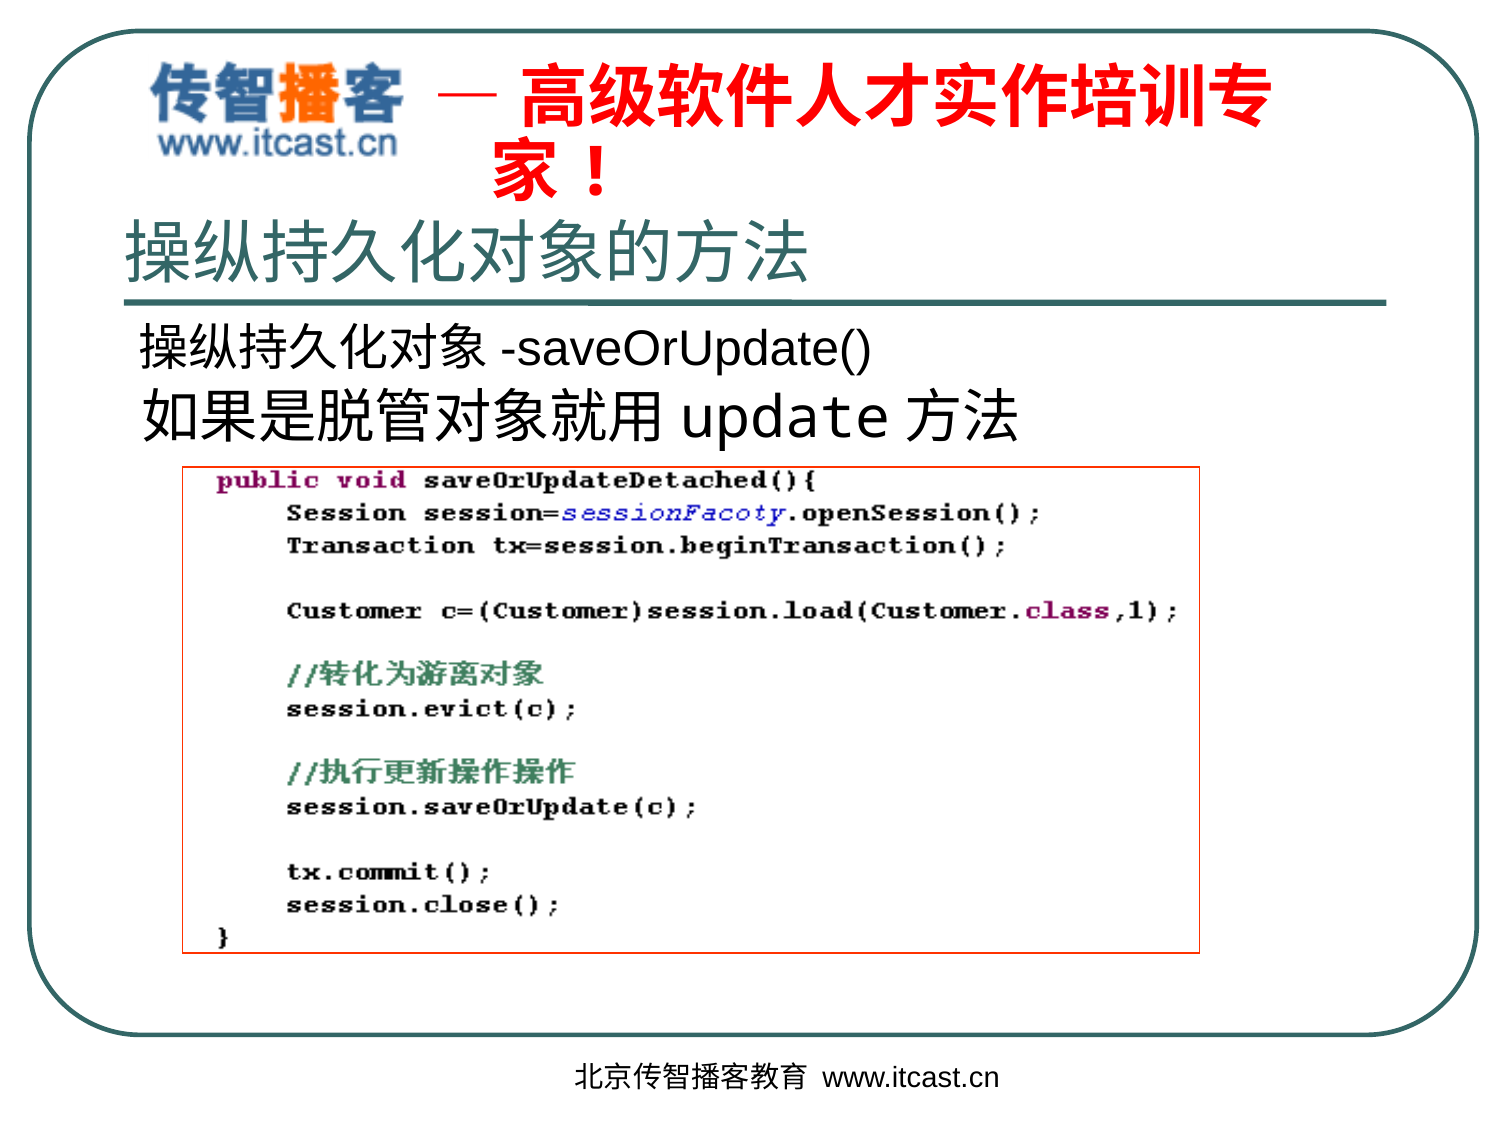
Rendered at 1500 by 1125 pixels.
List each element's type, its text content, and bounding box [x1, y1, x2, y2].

title 操纵持久化对象的方法 [76, 172, 1340, 299]
footer 北京传智播客教育 www.itcast.cn [549, 1050, 1025, 1125]
picture [182, 467, 1199, 953]
picture [147, 54, 408, 159]
text_box 操纵持久化对象-saveOrUpdate() 如果是脱管对象就用update方法 [100, 314, 1388, 457]
